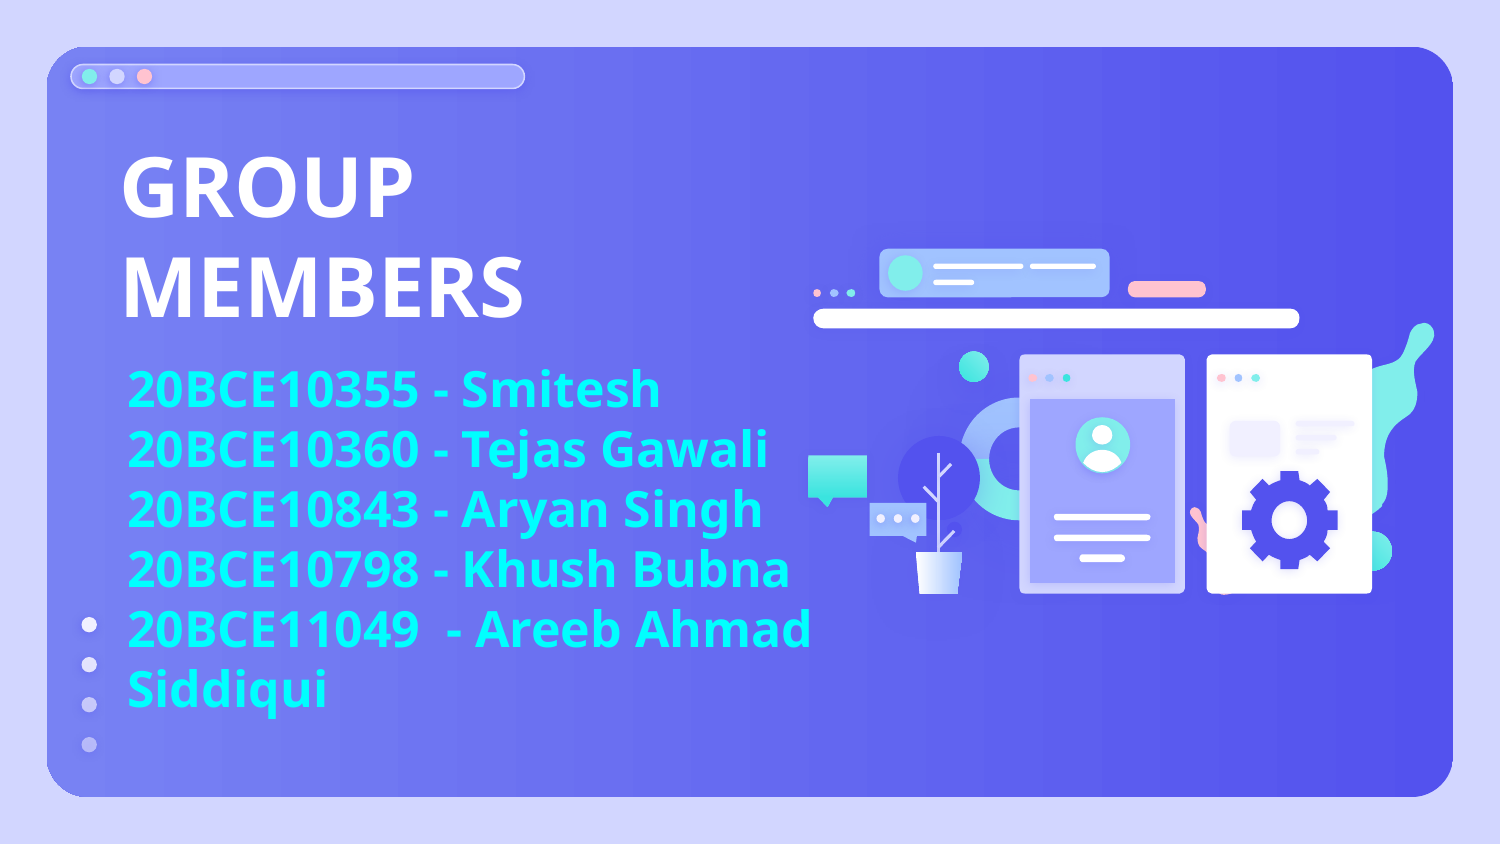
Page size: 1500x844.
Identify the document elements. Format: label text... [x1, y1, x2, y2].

subtitle 20BCE10355 - Smitesh 20BCE10360 - Tejas Gawali 20BCE10843 - Aryan Singh 20BCE10798 - Khush Bubna 20BCE11049 - Areeb Ahmad Siddiqui [112, 375, 951, 699]
title GROUP MEMBERS [104, 140, 650, 327]
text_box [808, 248, 1444, 596]
